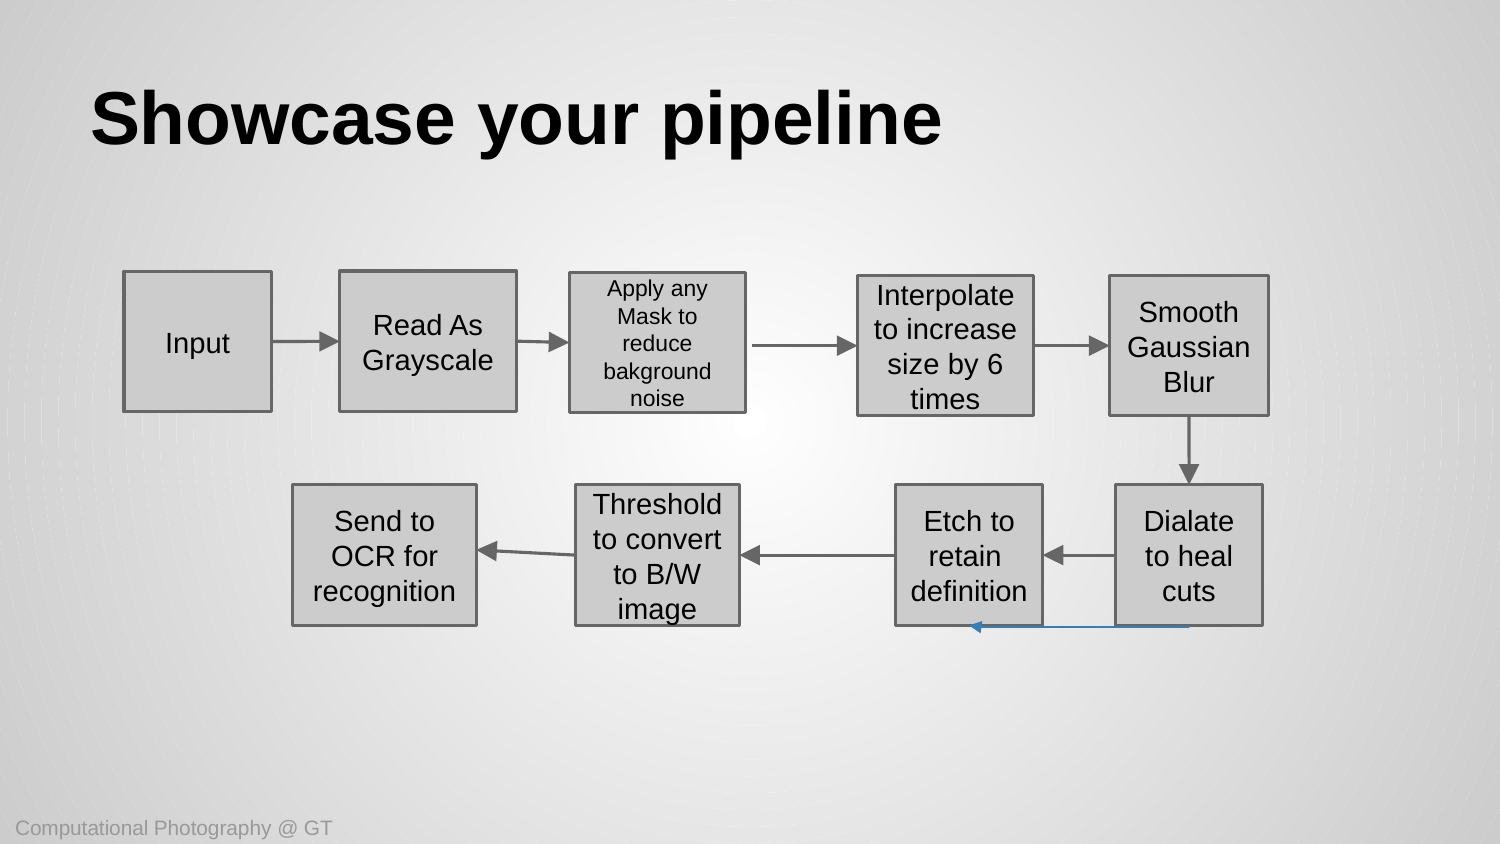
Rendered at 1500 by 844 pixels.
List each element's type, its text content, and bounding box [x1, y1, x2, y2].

text_box Threshold to convert to B/W image [575, 484, 740, 626]
title Showcase your pipeline [75, 33, 1425, 175]
text_box Send to OCR for recognition [292, 484, 477, 626]
text_box Apply any Mask to reduce bakground noise [569, 272, 746, 413]
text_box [1078, 515, 1082, 736]
text_box Dialate to heal cuts [1115, 484, 1263, 626]
text_box Computational Photography @ GT [0, 811, 422, 844]
text_box Read As Grayscale [339, 271, 517, 412]
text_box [475, 549, 576, 556]
text_box Input [124, 271, 272, 412]
text_box Smooth Gaussian Blur [1109, 275, 1269, 416]
text_box Etch to retain definition [895, 484, 1043, 626]
text_box Interpolate to increase size by 6 times [857, 275, 1034, 416]
